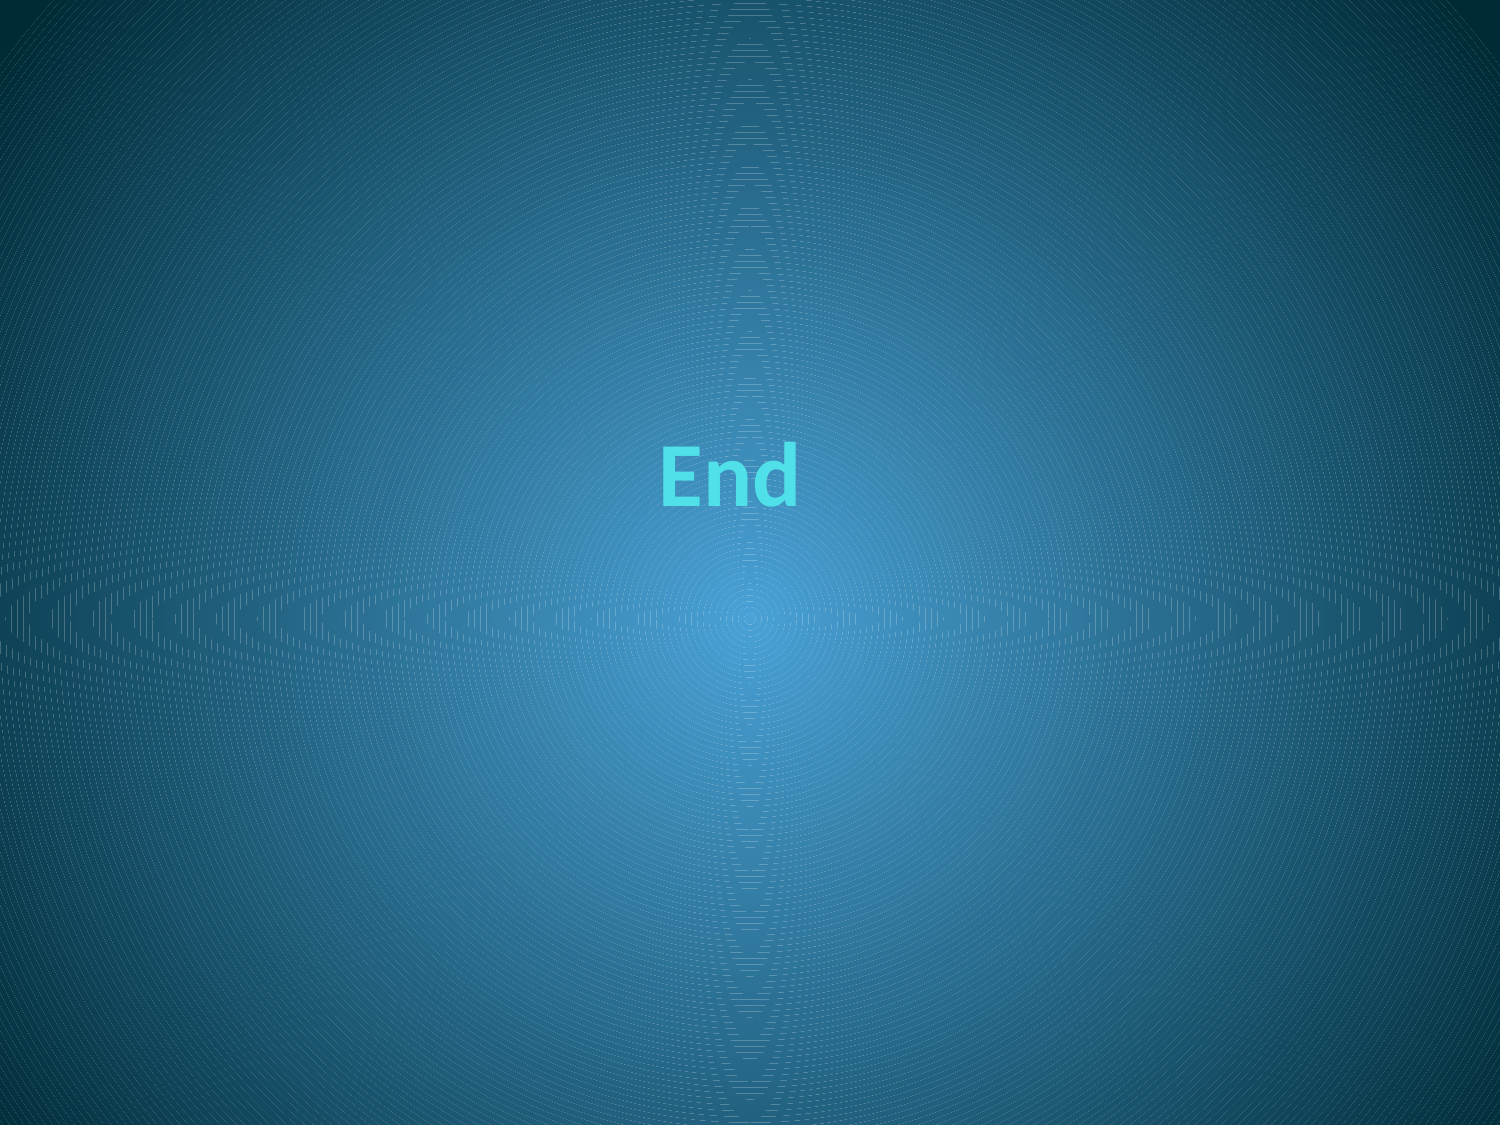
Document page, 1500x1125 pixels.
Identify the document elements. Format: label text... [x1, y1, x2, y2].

title End [87, 224, 1376, 526]
